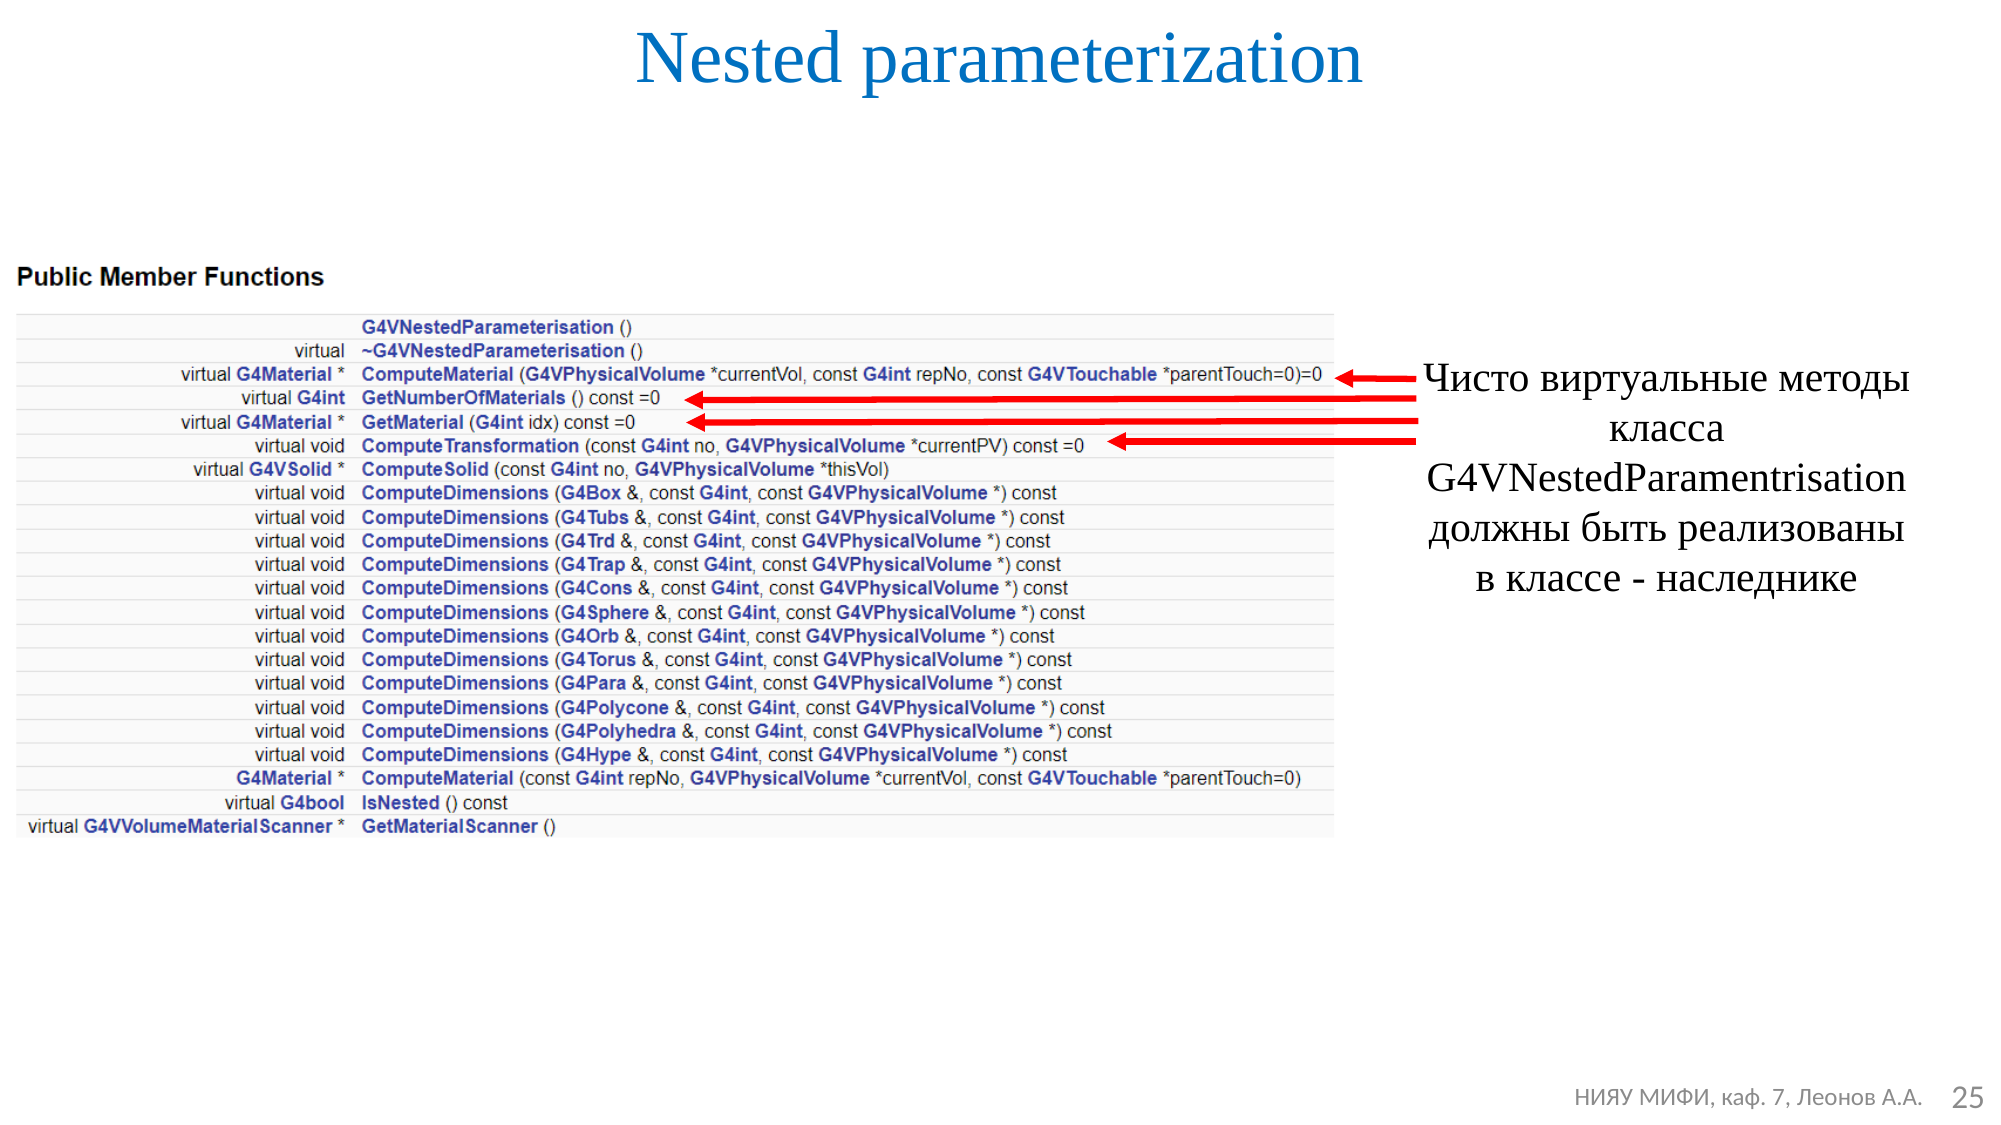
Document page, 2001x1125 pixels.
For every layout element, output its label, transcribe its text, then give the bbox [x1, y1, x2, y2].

picture [0, 247, 1347, 847]
text_box Nested parameterization [0, 0, 2000, 105]
text_box Чисто виртуальные методы класса G4VNestedParamentrisationдолжны быть реализованы в классе - наследнике [1403, 342, 1930, 607]
text_box НИЯУ МИФИ, каф. 7, Леонов А.А. [1489, 1065, 1940, 1125]
slide_number 25 [1940, 1065, 2000, 1125]
